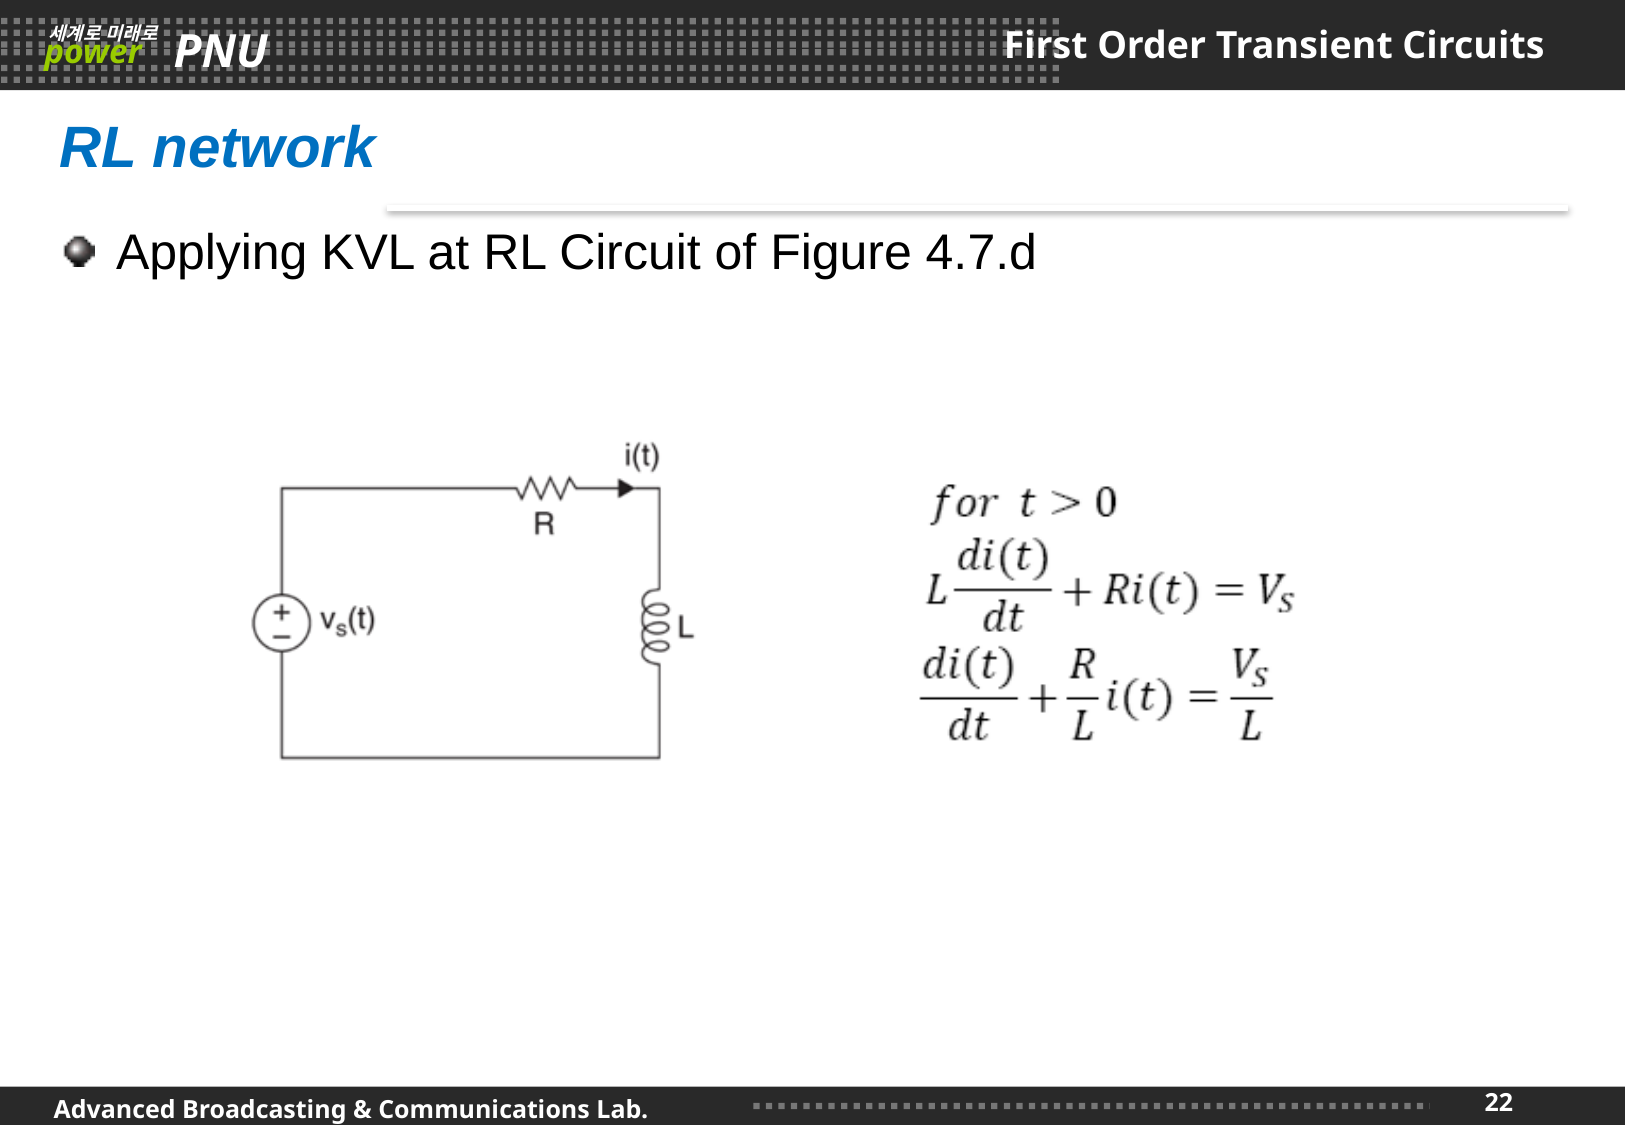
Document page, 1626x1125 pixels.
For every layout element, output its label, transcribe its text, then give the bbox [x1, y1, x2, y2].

title First Order Transient Circuits [0, 0, 1625, 89]
picture [59, 231, 95, 267]
picture [245, 432, 715, 788]
list RL network Applying KVL at RL Circuit of Figure 4.7.d [44, 101, 1604, 1024]
picture [894, 465, 1333, 783]
